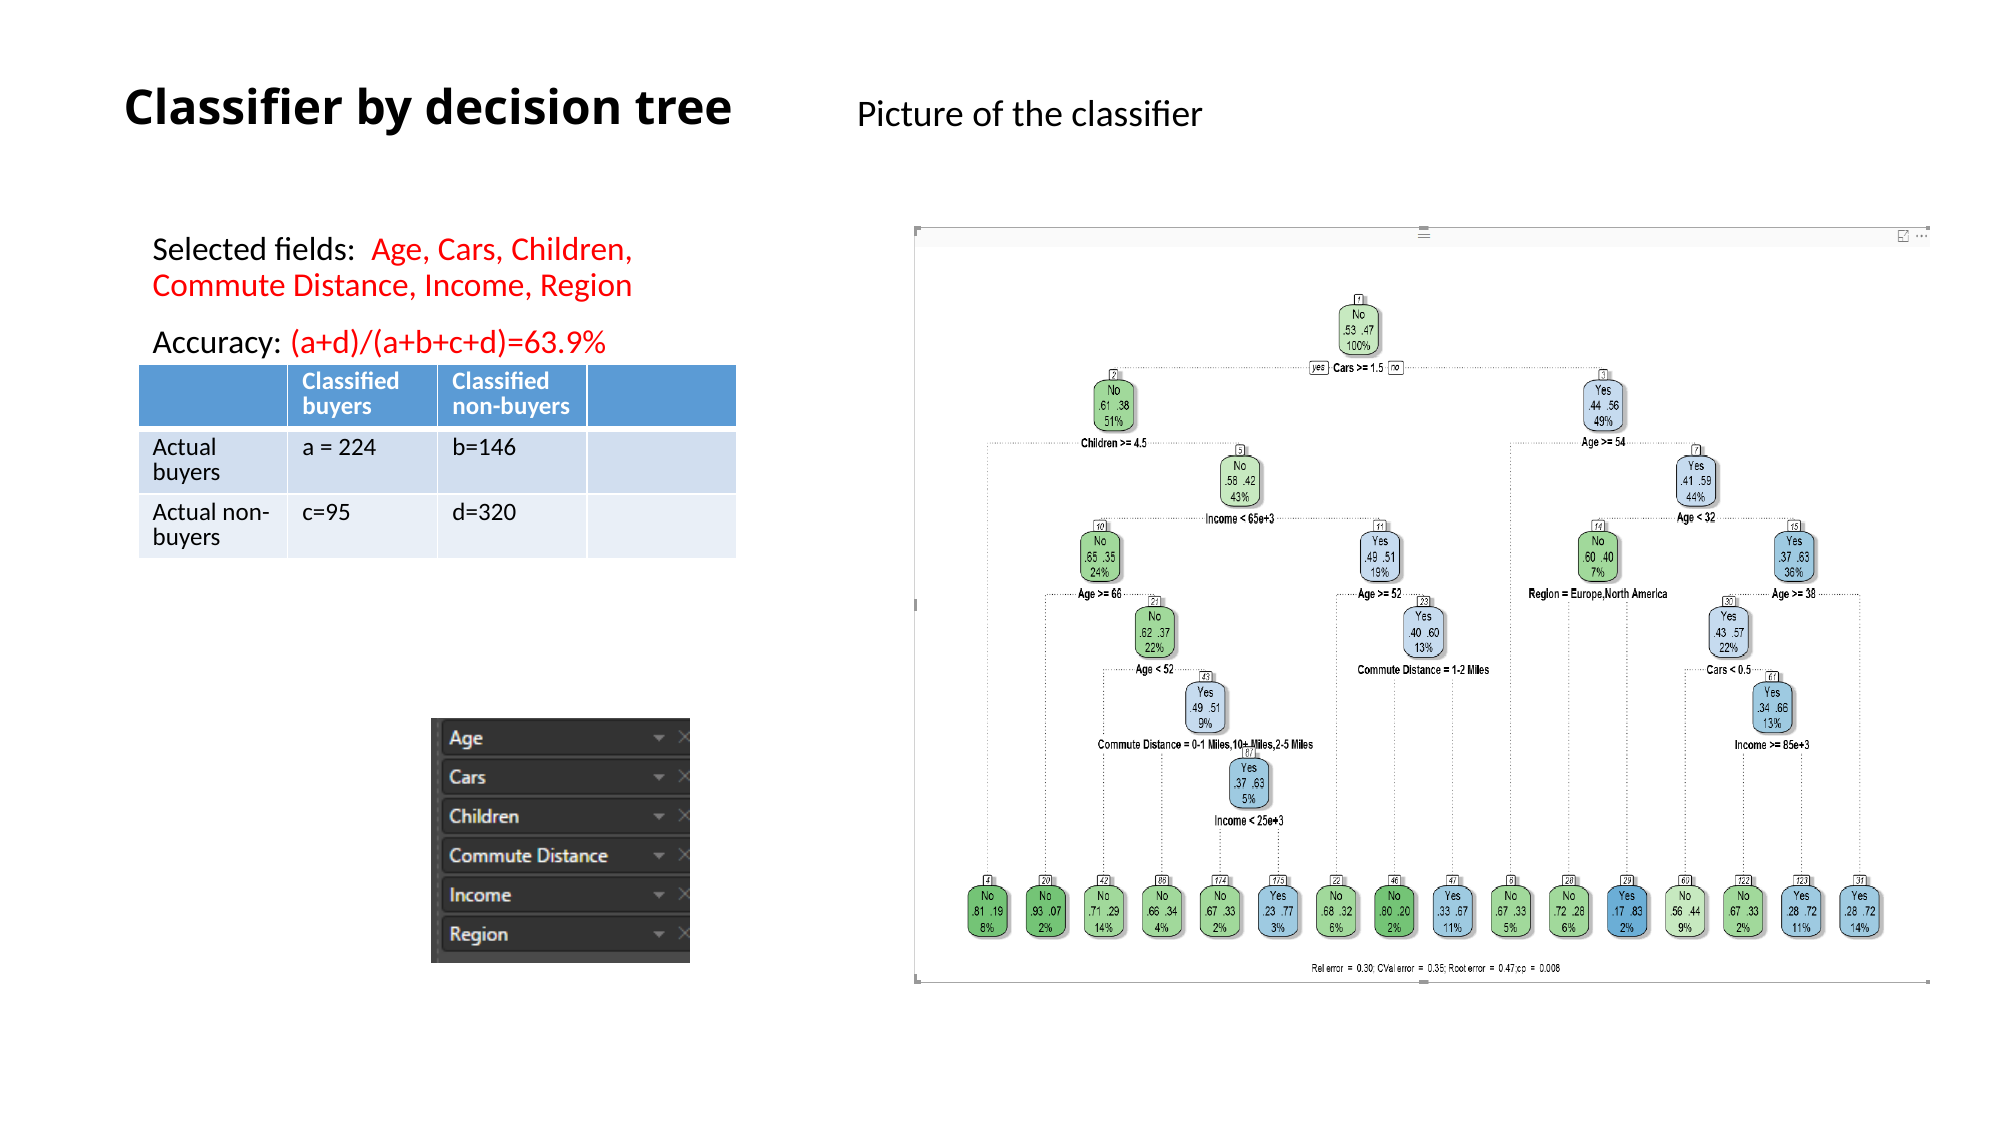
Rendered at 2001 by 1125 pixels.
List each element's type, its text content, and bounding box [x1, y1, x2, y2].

picture [911, 224, 1930, 989]
table_cell Actual buyers [139, 432, 287, 493]
table_header Classified buyers [288, 365, 437, 426]
title Classifier by decision tree [108, 50, 783, 143]
table_cell b=146 [438, 432, 586, 493]
table_cell a = 224 [288, 432, 437, 493]
table_header [139, 365, 287, 426]
table_cell [588, 495, 736, 558]
table_header Classified non-buyers [438, 365, 586, 426]
list Selected fields: Age, Cars, Children, Commute Distance, Income, Region Accuracy: (a+d)/(a+b+c+d)=63.9% [137, 224, 783, 963]
table_cell d=320 [438, 495, 586, 558]
table_cell Actual non-buyers [139, 495, 287, 558]
table_cell [588, 432, 736, 493]
table_cell c=95 [288, 495, 437, 558]
table_header [588, 365, 736, 426]
text_box Picture of the classifier [842, 81, 1219, 142]
picture [431, 718, 690, 963]
